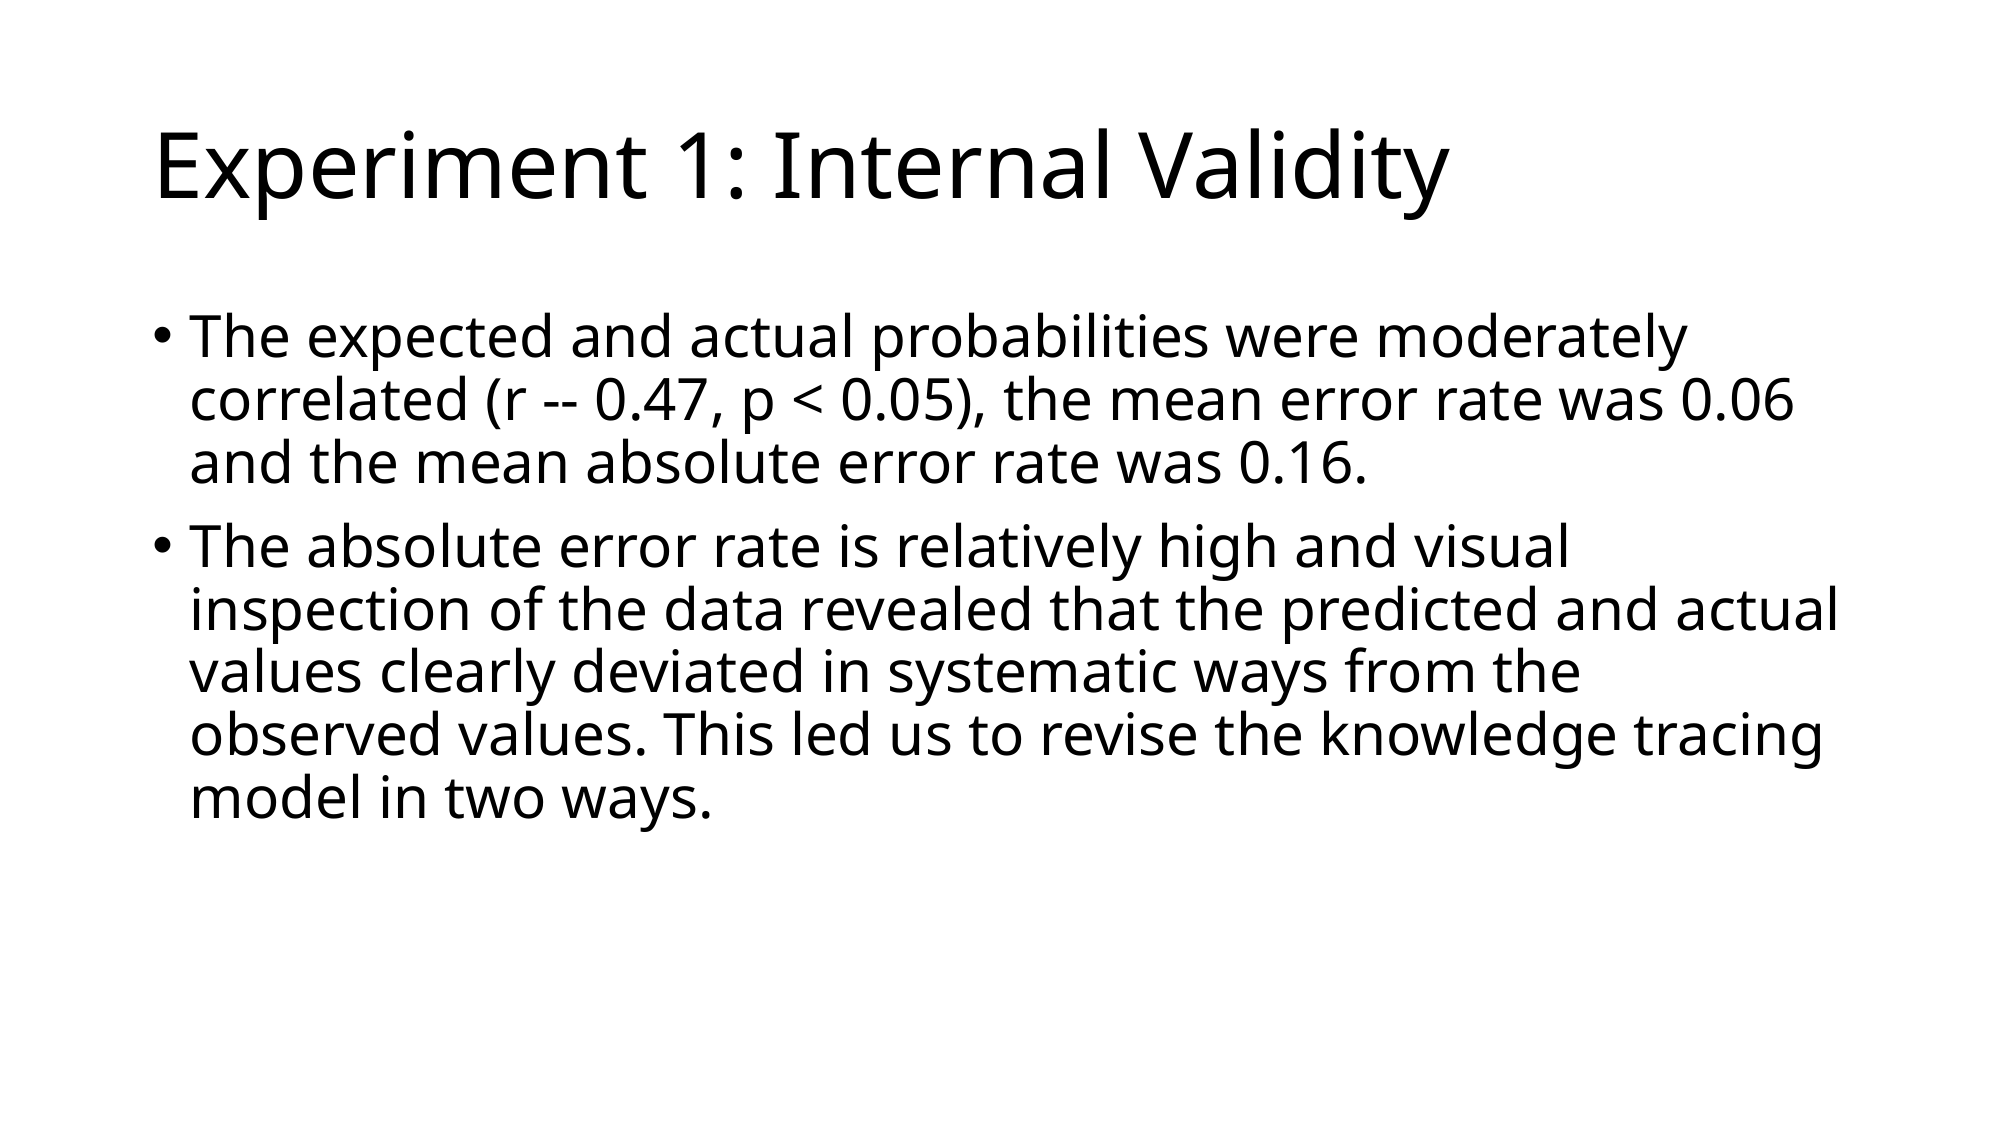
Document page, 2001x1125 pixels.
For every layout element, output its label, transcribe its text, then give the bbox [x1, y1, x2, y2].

list The expected and actual probabilities were moderately correlated (r -- 0.47, p < 0.05), the mean error rate was 0.06 and the mean absolute error rate was 0.16. The absolute error rate is relatively high and visual inspection of the data revealed that the predicted and actual values clearly deviated in systematic ways from the observed values. This led us to revise the knowledge tracing model in two ways. [137, 299, 1863, 1014]
title Experiment 1: Internal Validity [137, 59, 1863, 278]
